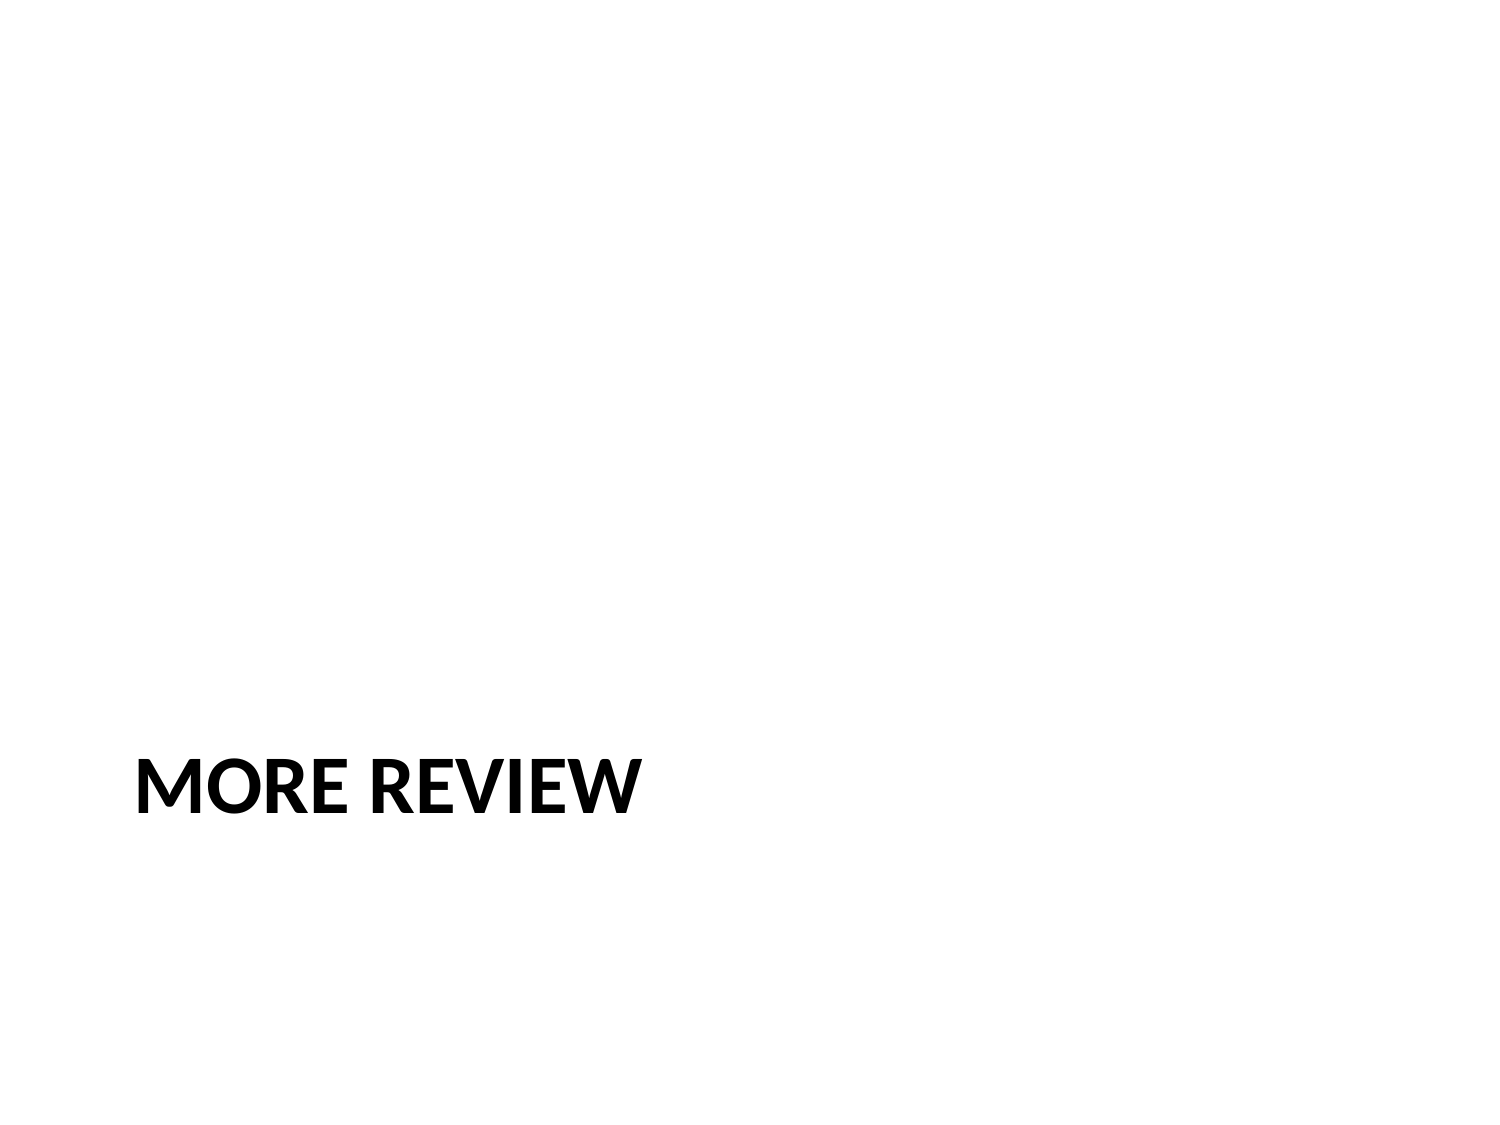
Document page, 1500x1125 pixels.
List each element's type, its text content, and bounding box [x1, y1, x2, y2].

title More Review [118, 722, 1394, 947]
